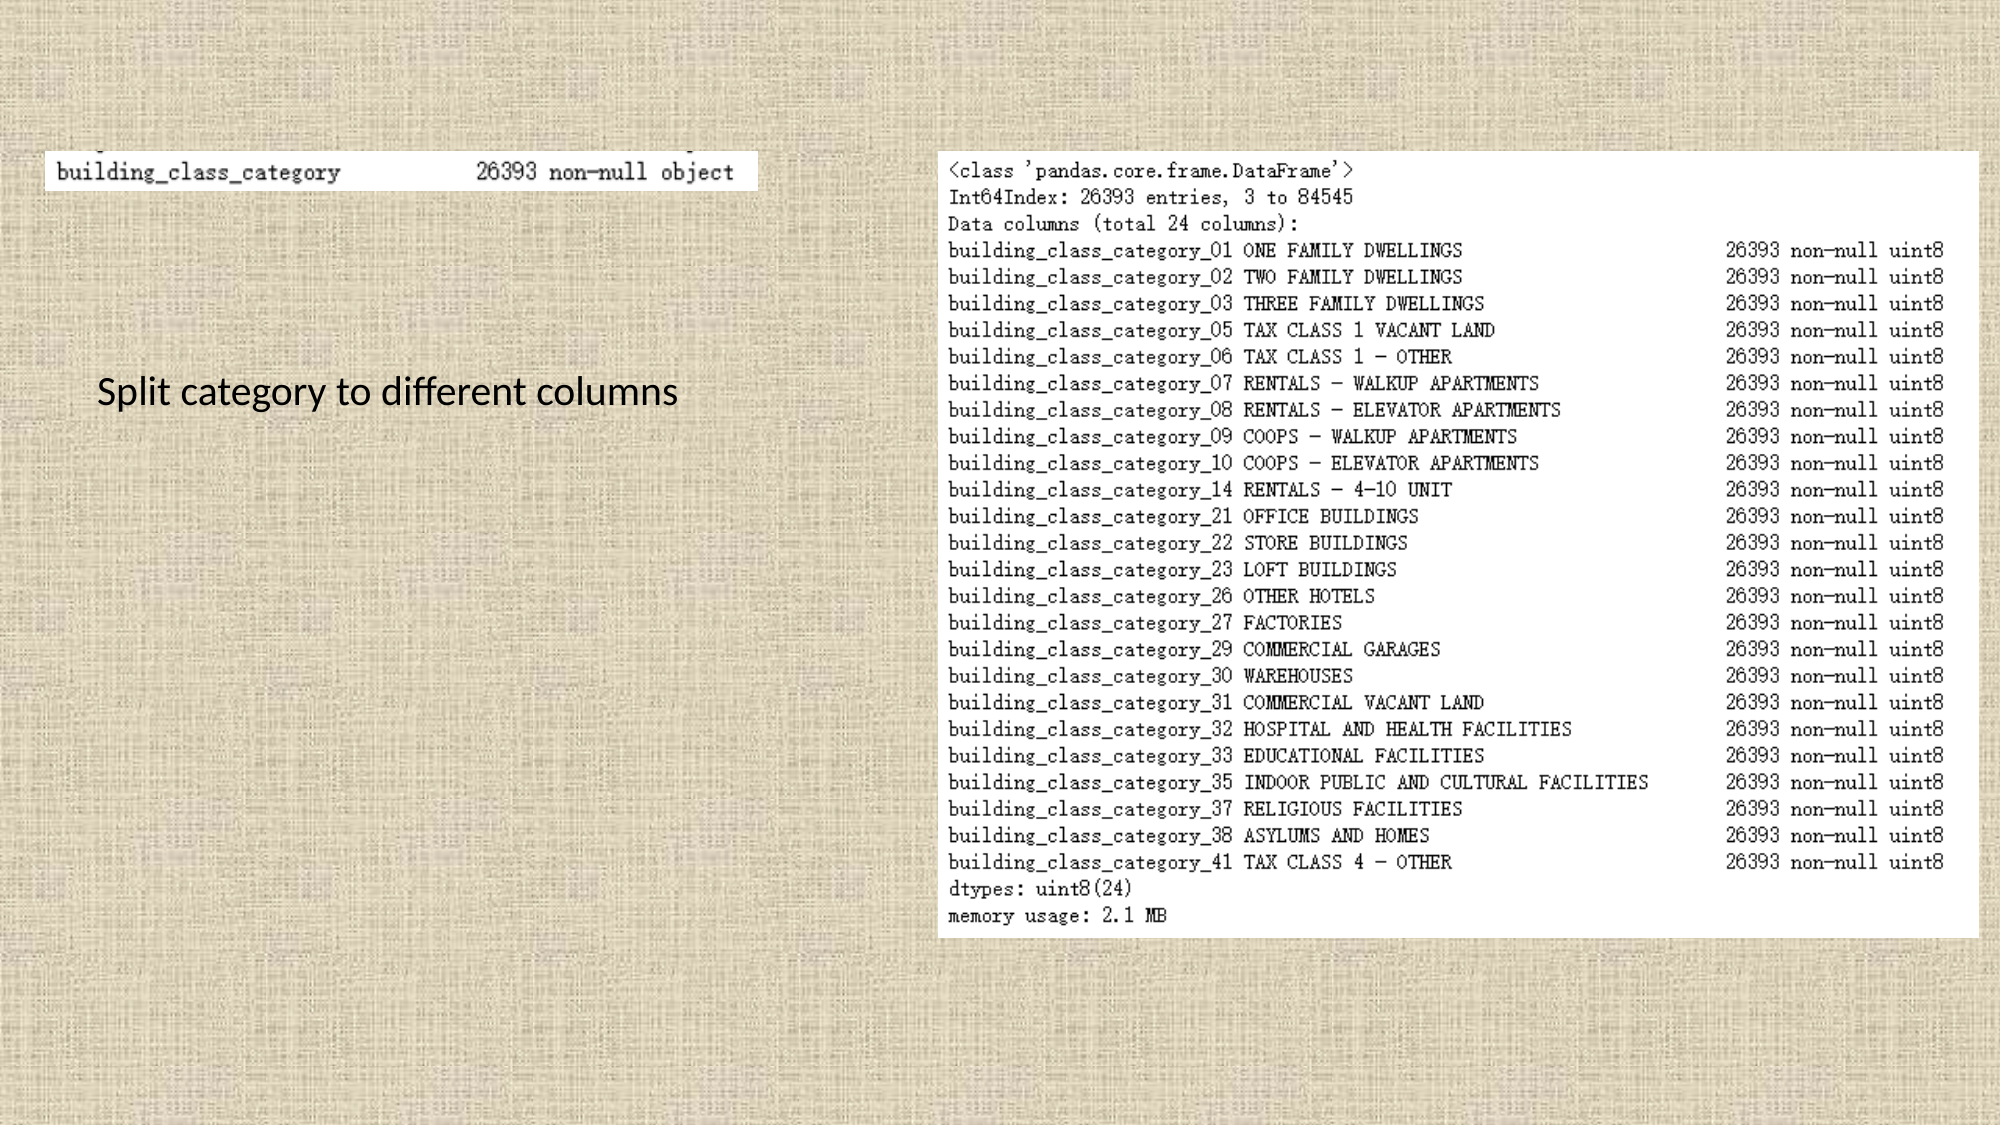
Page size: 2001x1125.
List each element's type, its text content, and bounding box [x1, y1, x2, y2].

text_box Split category to different columns [82, 356, 723, 422]
picture [0, 0, 2000, 1125]
